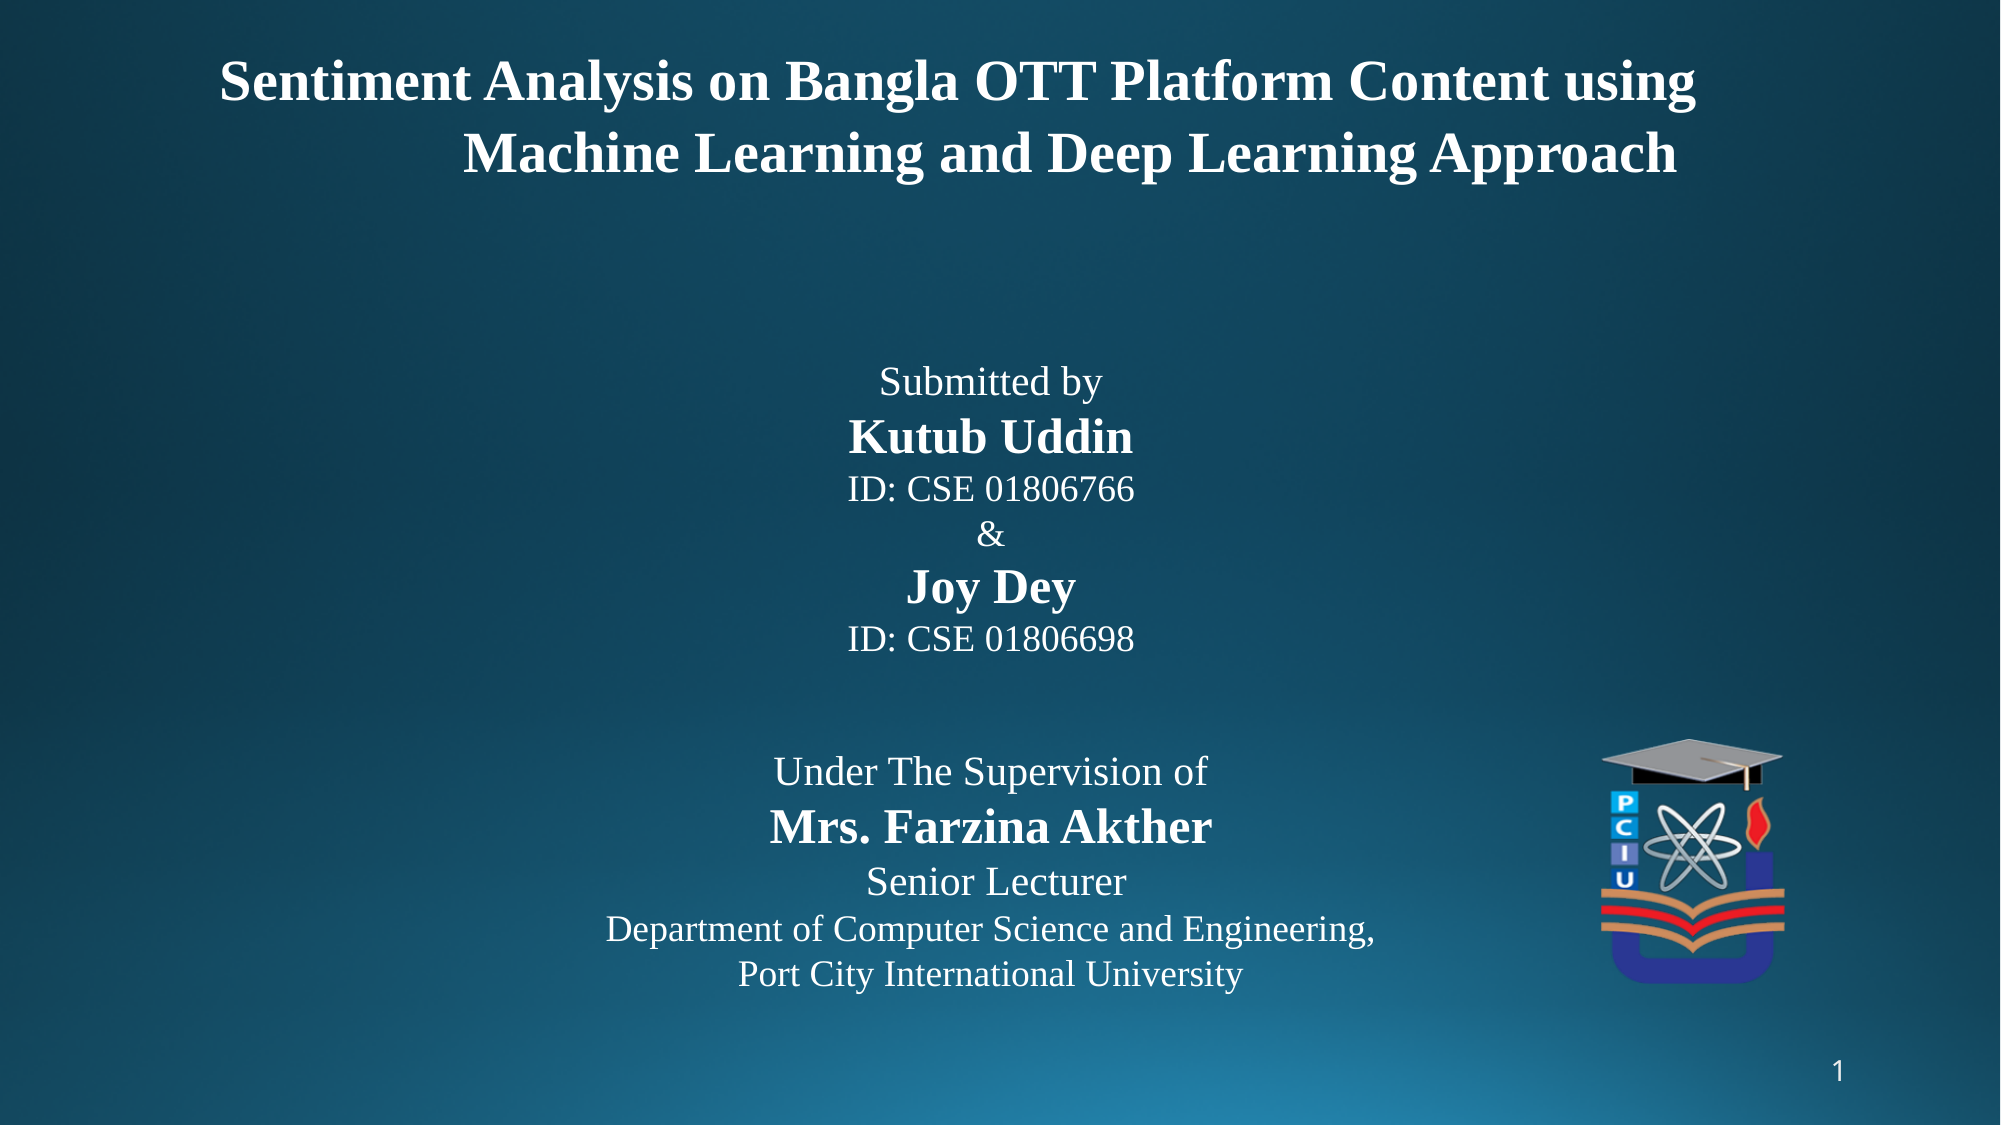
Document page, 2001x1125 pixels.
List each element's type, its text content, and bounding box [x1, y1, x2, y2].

picture [0, 0, 2001, 1125]
text_box Sentiment Analysis on Bangla OTT Platform Content using Machine Learning and Deep Learning Approach Submitted by Kutub Uddin ID: CSE 01806766 & Joy Dey ID: CSE 01806698 Under The Supervision of Mrs. Farzina Akther Senior Lecturer Department of Computer Science and Engineering, Port City International University [94, 26, 1888, 1087]
slide_number 1 [1412, 1042, 1863, 1103]
